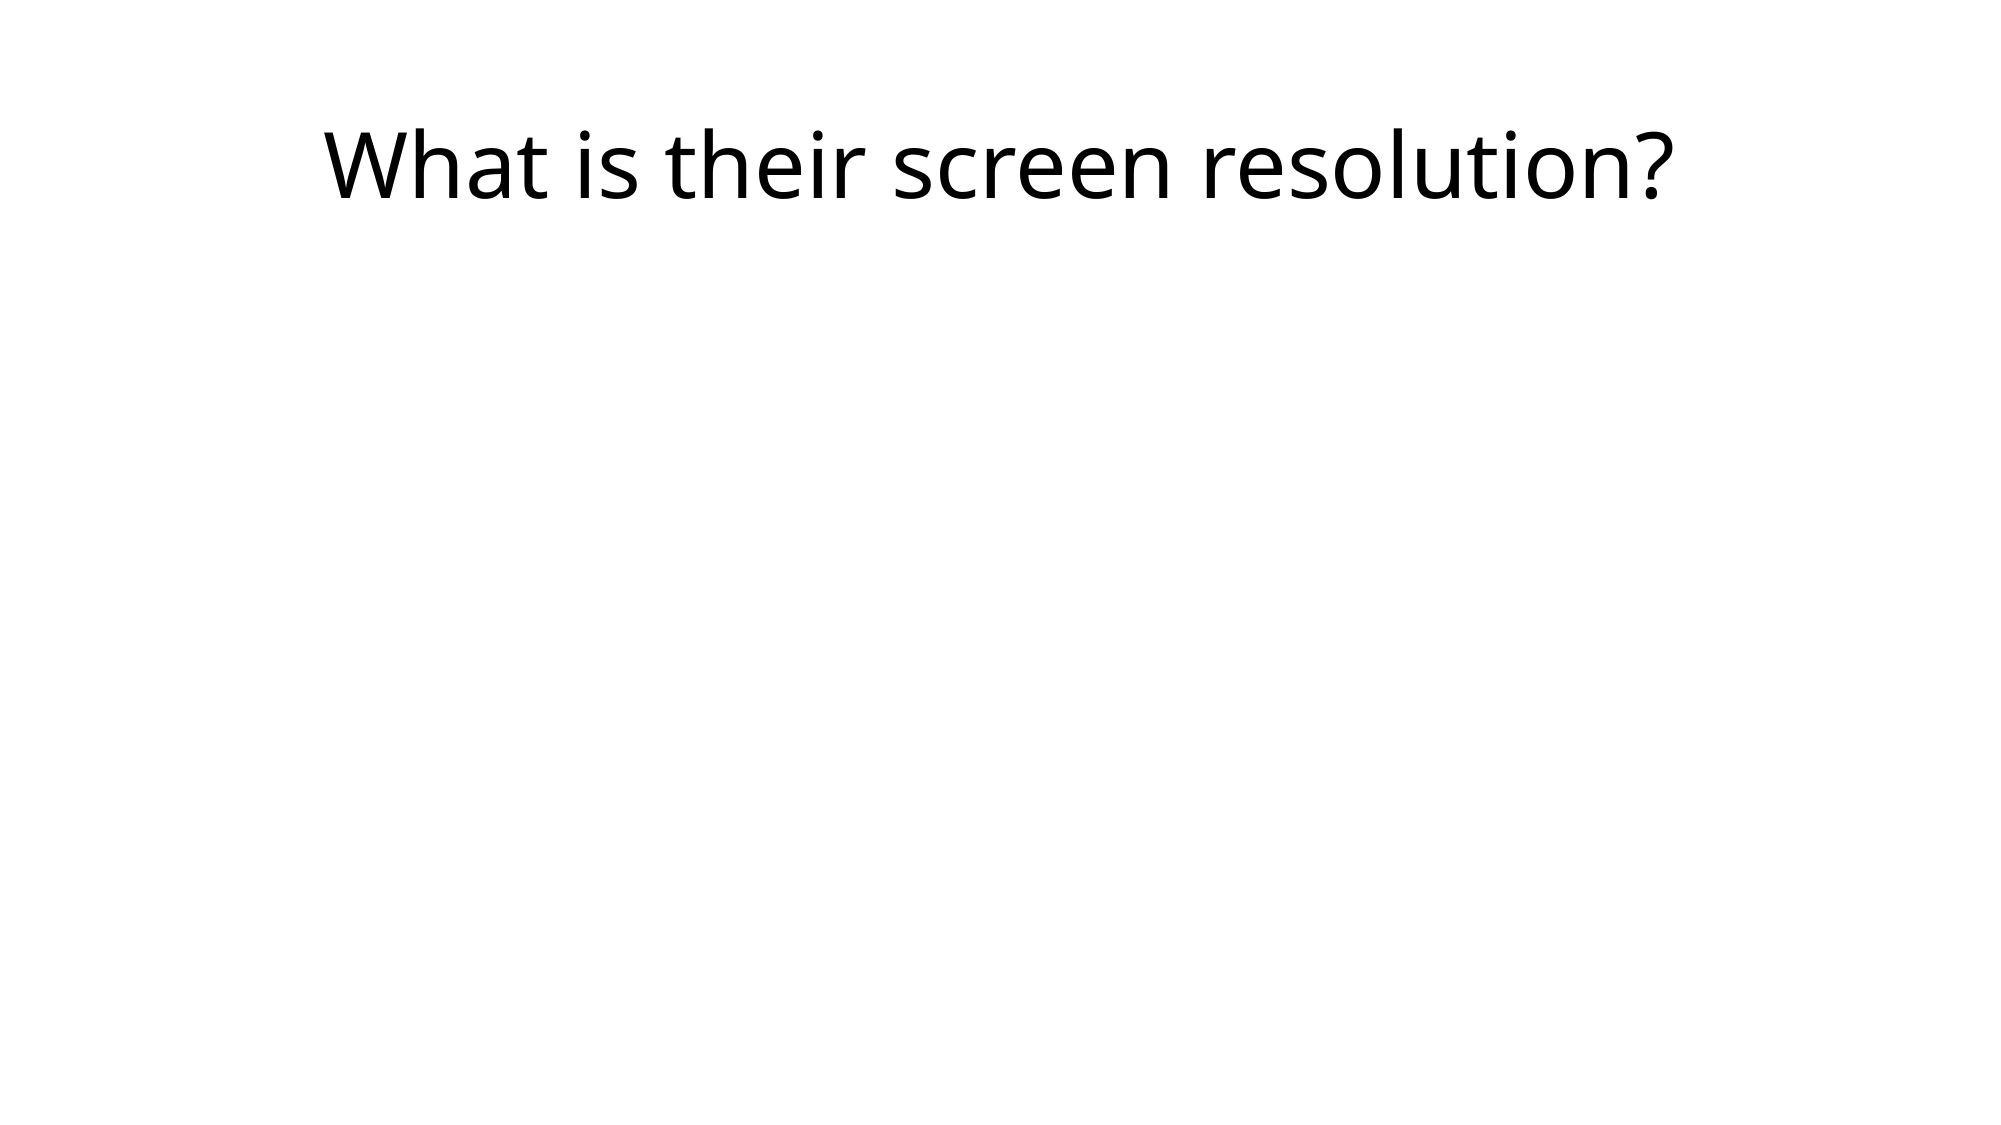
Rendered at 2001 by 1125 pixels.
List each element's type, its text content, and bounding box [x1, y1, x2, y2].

title What is their screen resolution? [137, 59, 1863, 278]
